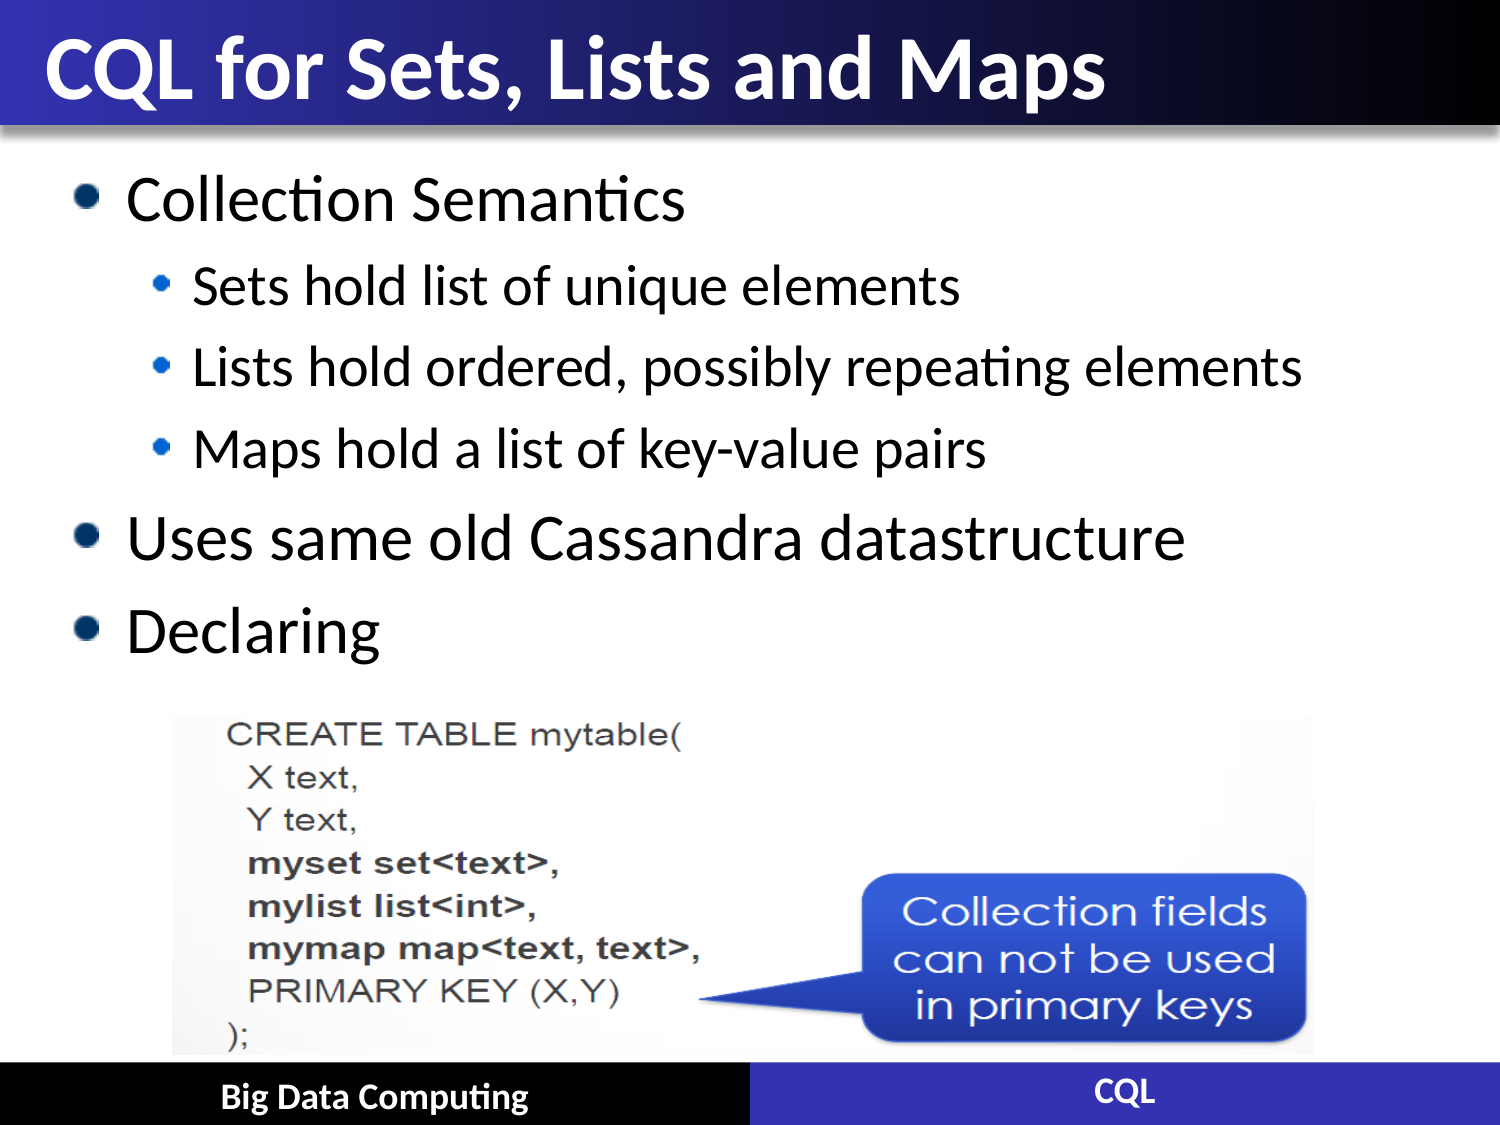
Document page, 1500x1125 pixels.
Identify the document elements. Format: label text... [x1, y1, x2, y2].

text_box CQL [749, 1058, 1500, 1119]
picture [145, 269, 170, 294]
title CQL for Sets, Lists and Maps [0, 0, 1463, 125]
text_box Big Data Computing [0, 1070, 749, 1119]
list Collection Semantics Sets hold list of unique elements Lists hold ordered, possibly repeating elements Maps hold a list of key-value pairs Uses same old Cassandra datastructure Declaring [55, 147, 1431, 978]
picture [70, 180, 99, 209]
picture [70, 612, 99, 641]
picture [145, 432, 170, 458]
picture [145, 351, 170, 376]
picture [70, 519, 99, 548]
picture [171, 716, 1314, 1056]
